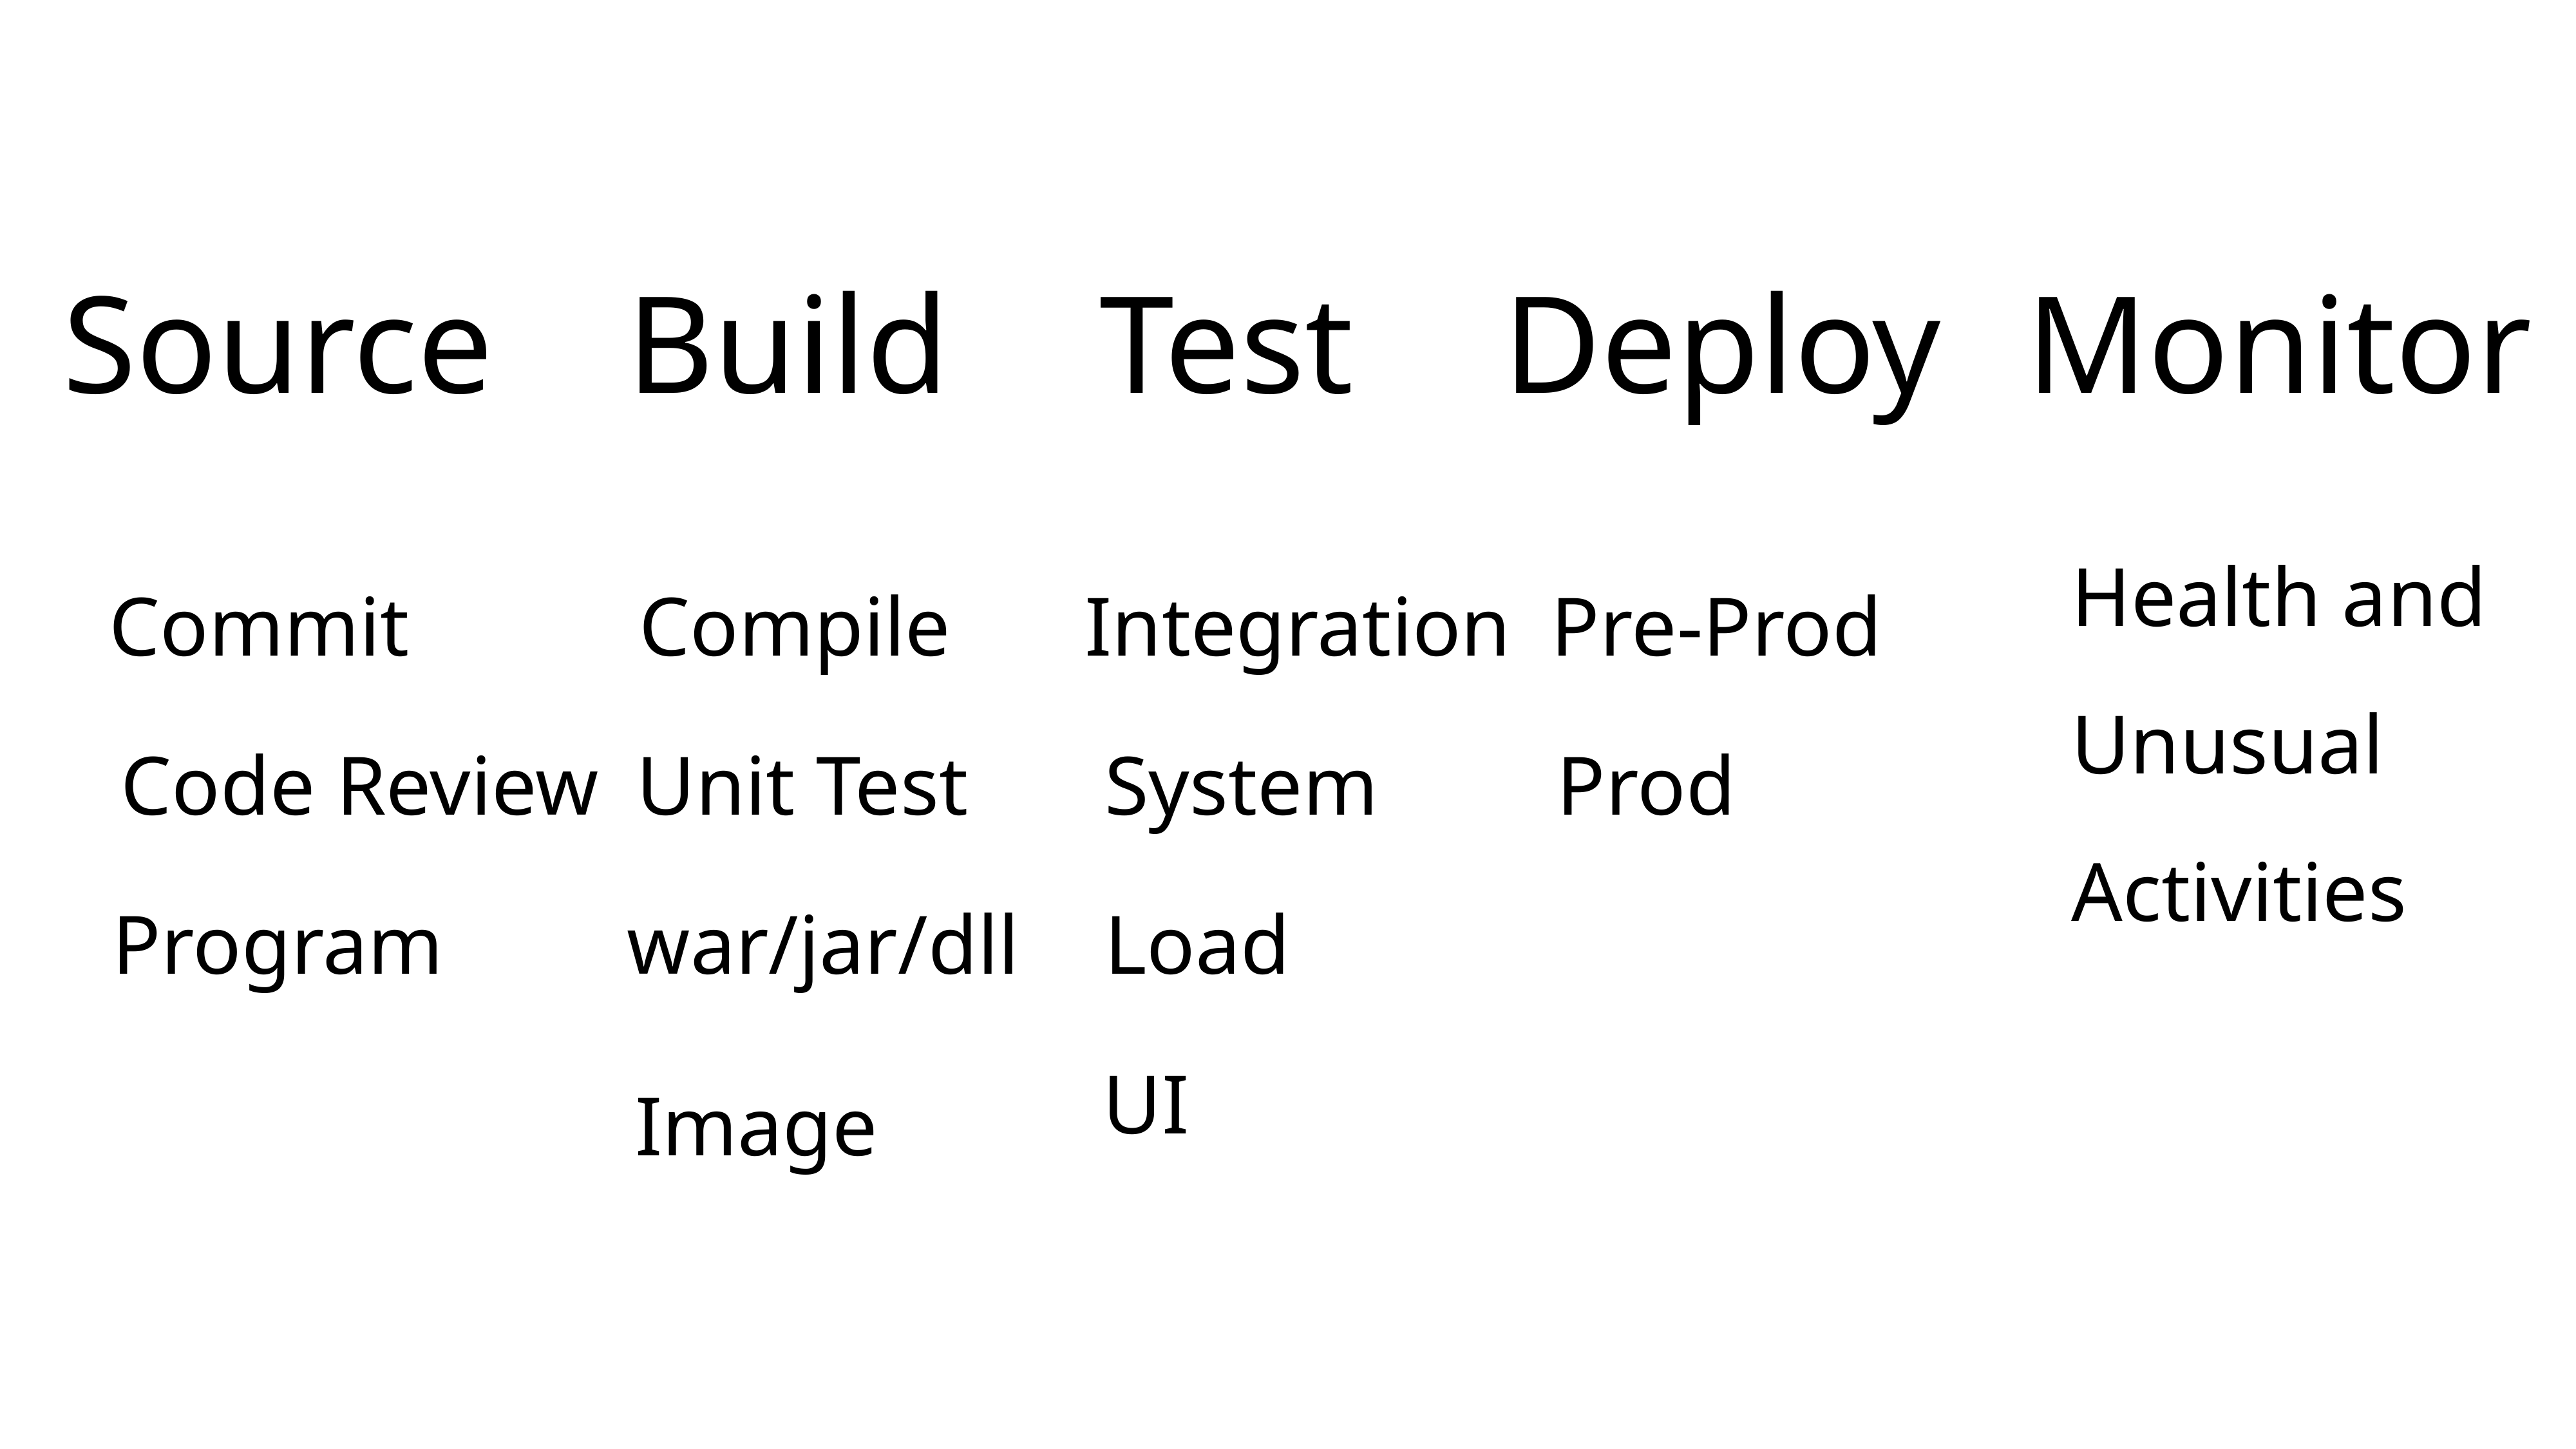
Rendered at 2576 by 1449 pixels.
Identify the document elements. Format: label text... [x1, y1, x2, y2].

text_box Image [629, 1081, 884, 1179]
text_box UI [1097, 1058, 1195, 1157]
text_box Deploy [1498, 272, 1947, 428]
text_box Build [621, 272, 954, 428]
text_box Integration [1079, 581, 1517, 679]
text_box Monitor [2021, 272, 2537, 428]
text_box Program [107, 899, 450, 998]
text_box Prod [1551, 740, 1741, 838]
text_box Test [1094, 272, 1359, 428]
text_box Compile [634, 581, 956, 679]
text_box Commit [104, 581, 415, 679]
text_box System [1099, 740, 1384, 838]
text_box Pre-Prod [1546, 581, 1888, 679]
text_box Health and Unusual Activities [2066, 551, 2492, 1092]
text_box Load [1099, 899, 1296, 998]
text_box Source [57, 272, 499, 428]
text_box war/jar/dll [621, 899, 1025, 998]
text_box Code Review [115, 740, 605, 838]
text_box Unit Test [631, 740, 974, 838]
